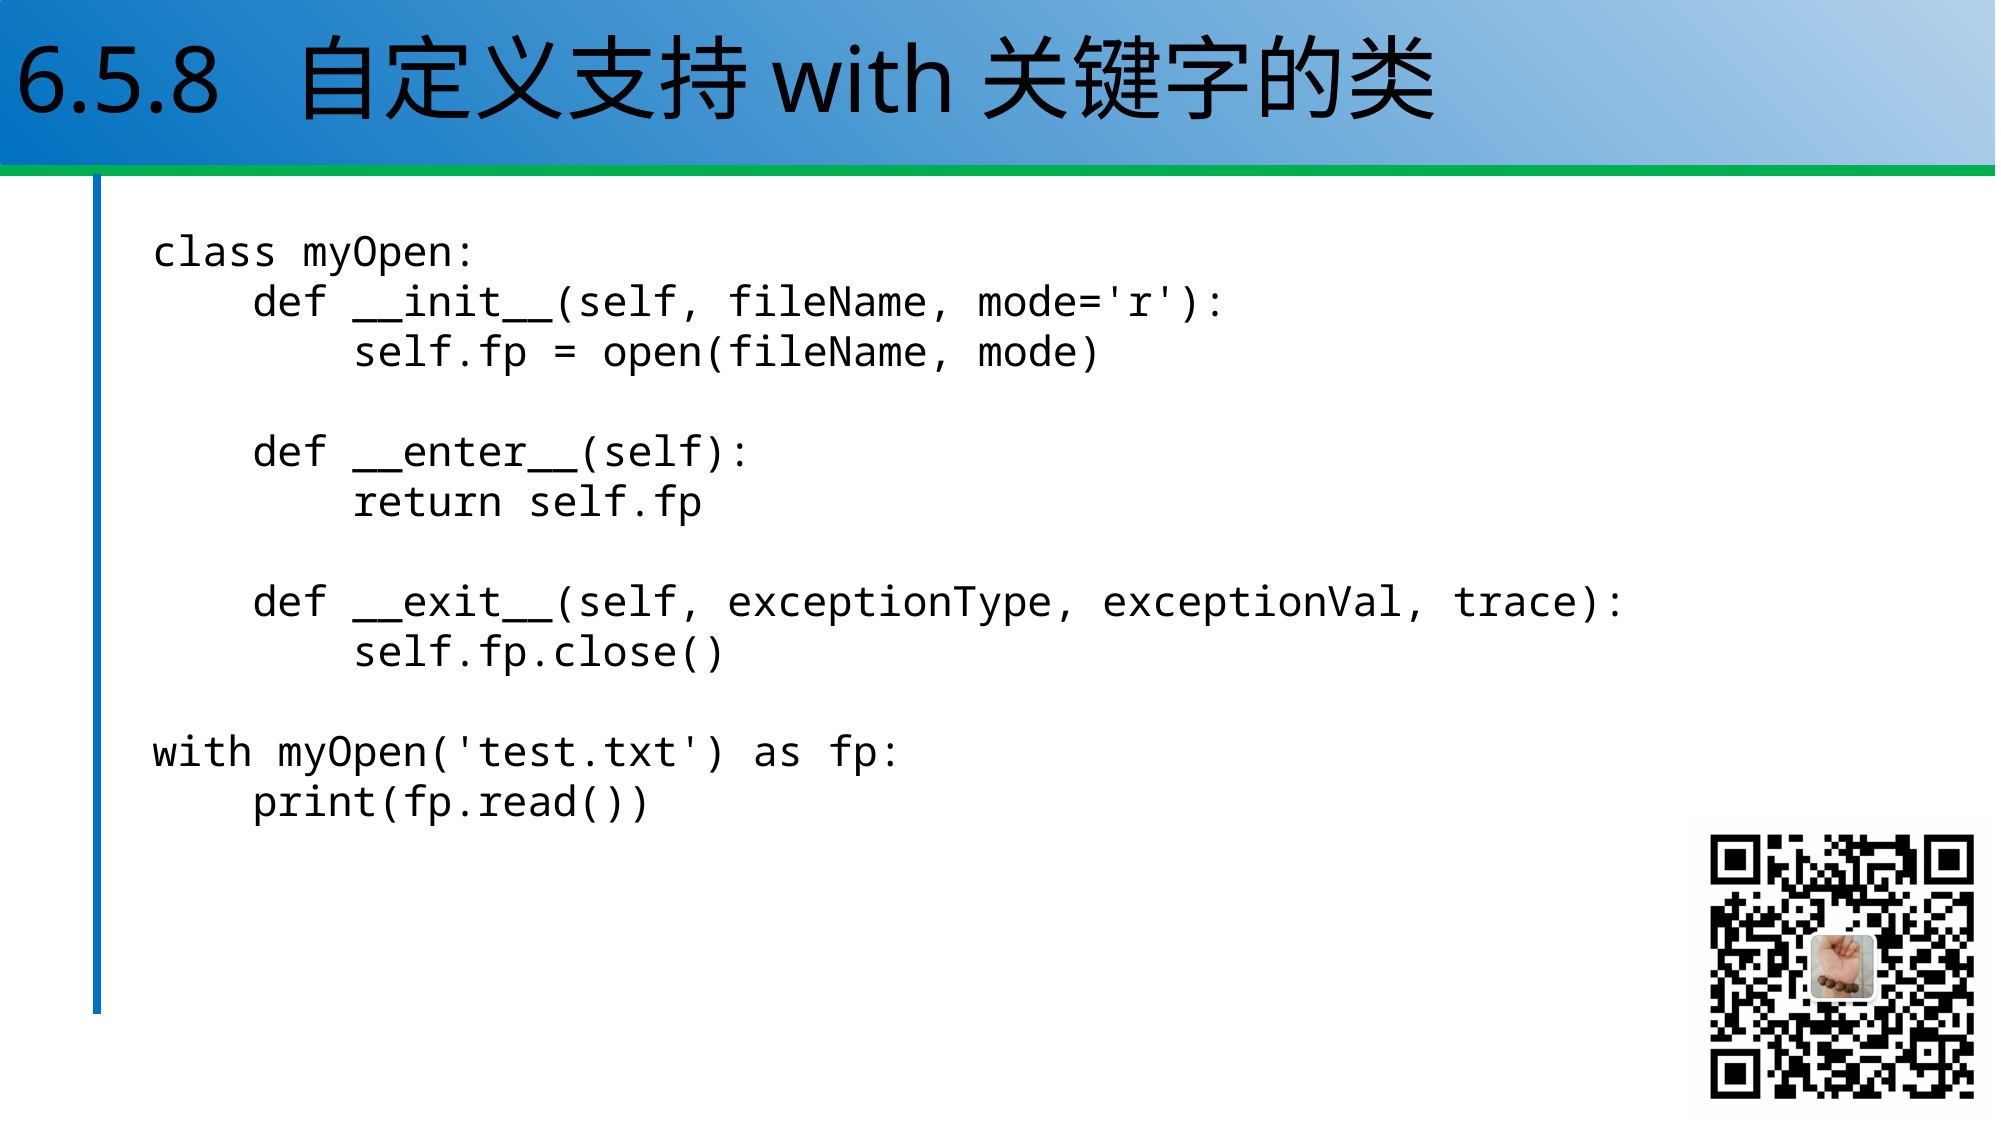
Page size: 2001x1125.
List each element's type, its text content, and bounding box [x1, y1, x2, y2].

list class myOpen: def __init__(self, fileName, mode='r'): self.fp = open(fileName, mode) def __enter__(self): return self.fp def __exit__(self, exceptionType, exceptionVal, trace): self.fp.close() with myOpen('test.txt') as fp: print(fp.read()) [137, 216, 1863, 978]
title 6.5.8 自定义支持with关键字的类 [0, 0, 1995, 165]
slide_number [1412, 1042, 1863, 1103]
picture [1689, 813, 1995, 1120]
